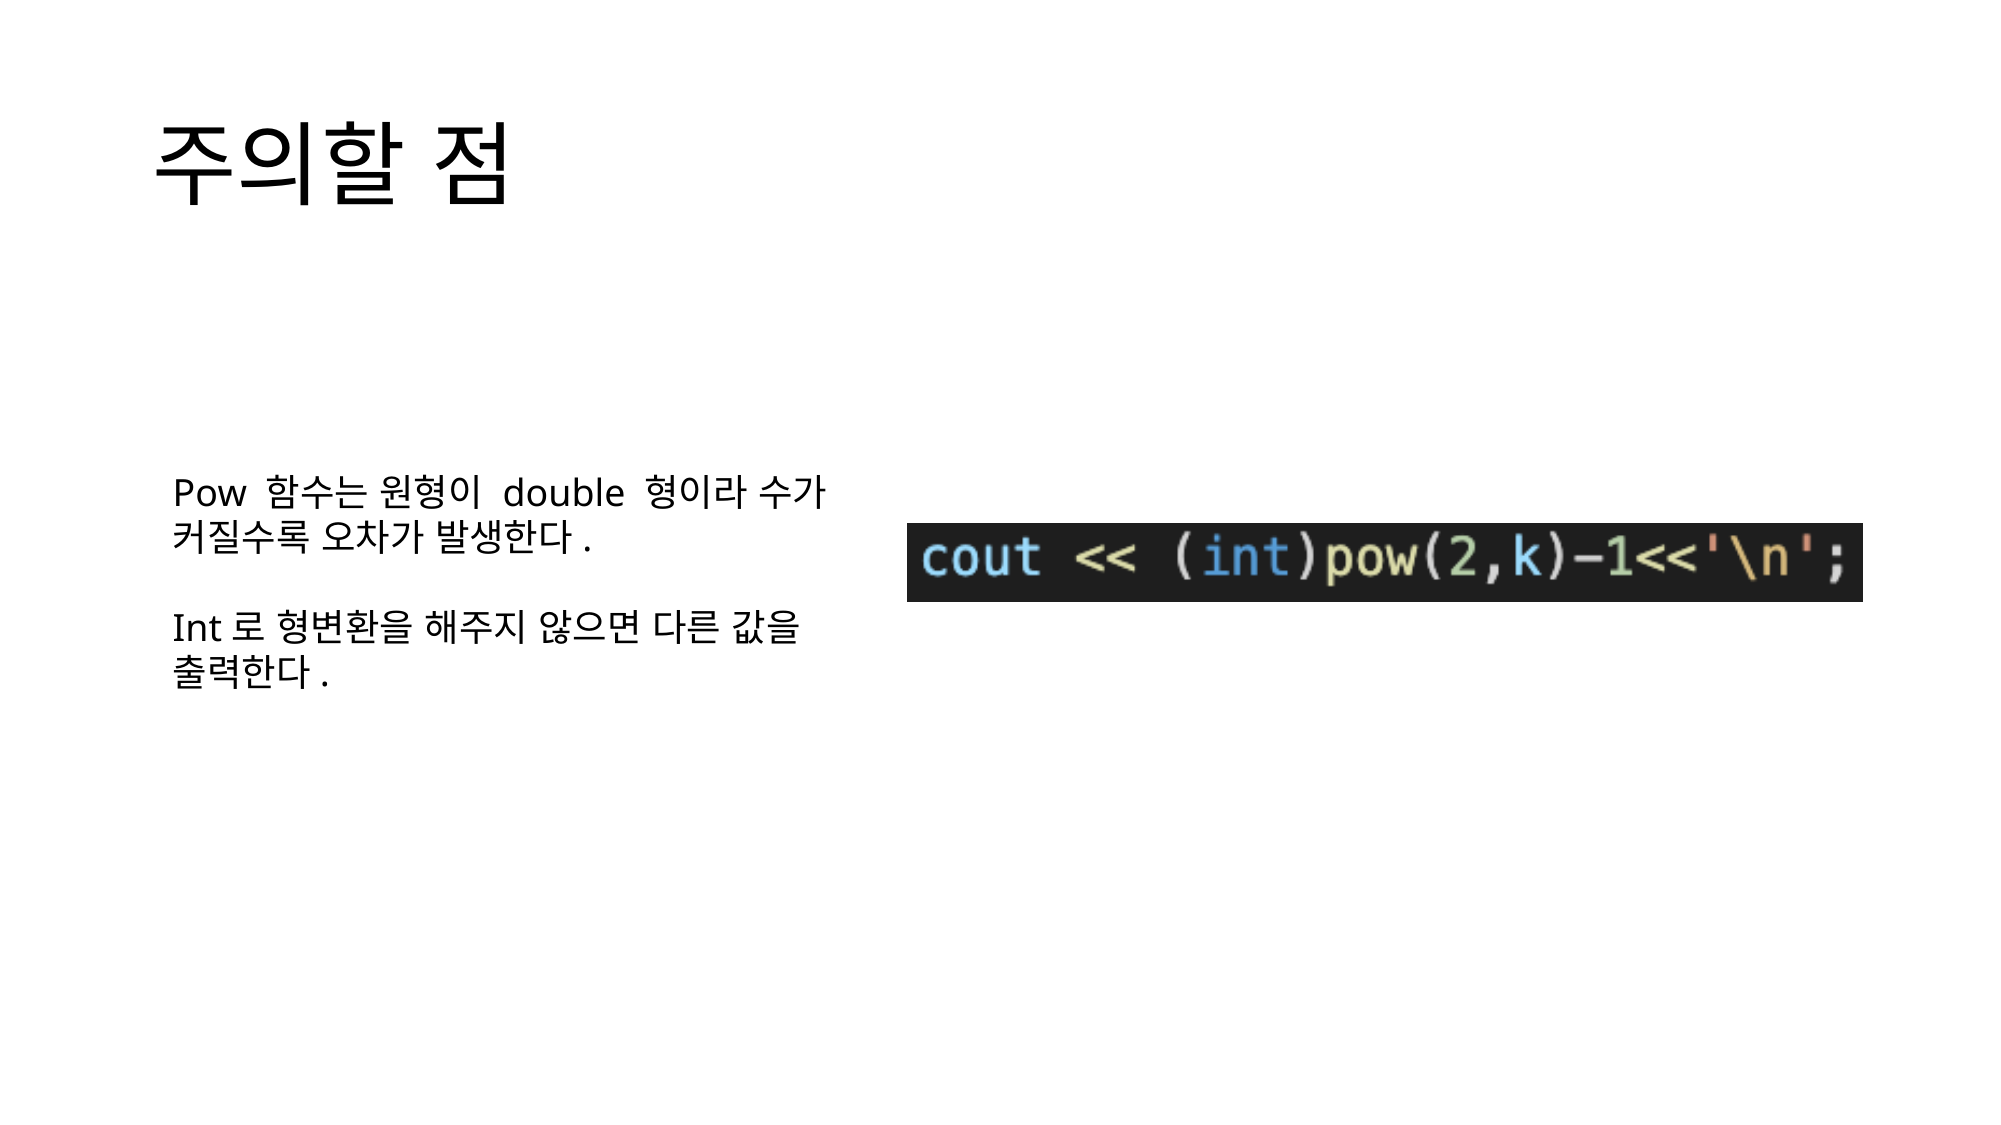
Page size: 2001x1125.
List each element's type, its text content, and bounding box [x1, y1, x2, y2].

text_box Pow 함수는 원형이 double 형이라 수가 커질수록 오차가 발생한다. Int로 형변환을 해주지 않으면 다른 값을 출력한다. [157, 461, 858, 702]
title 주의할 점 [137, 59, 1863, 278]
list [907, 523, 1863, 602]
